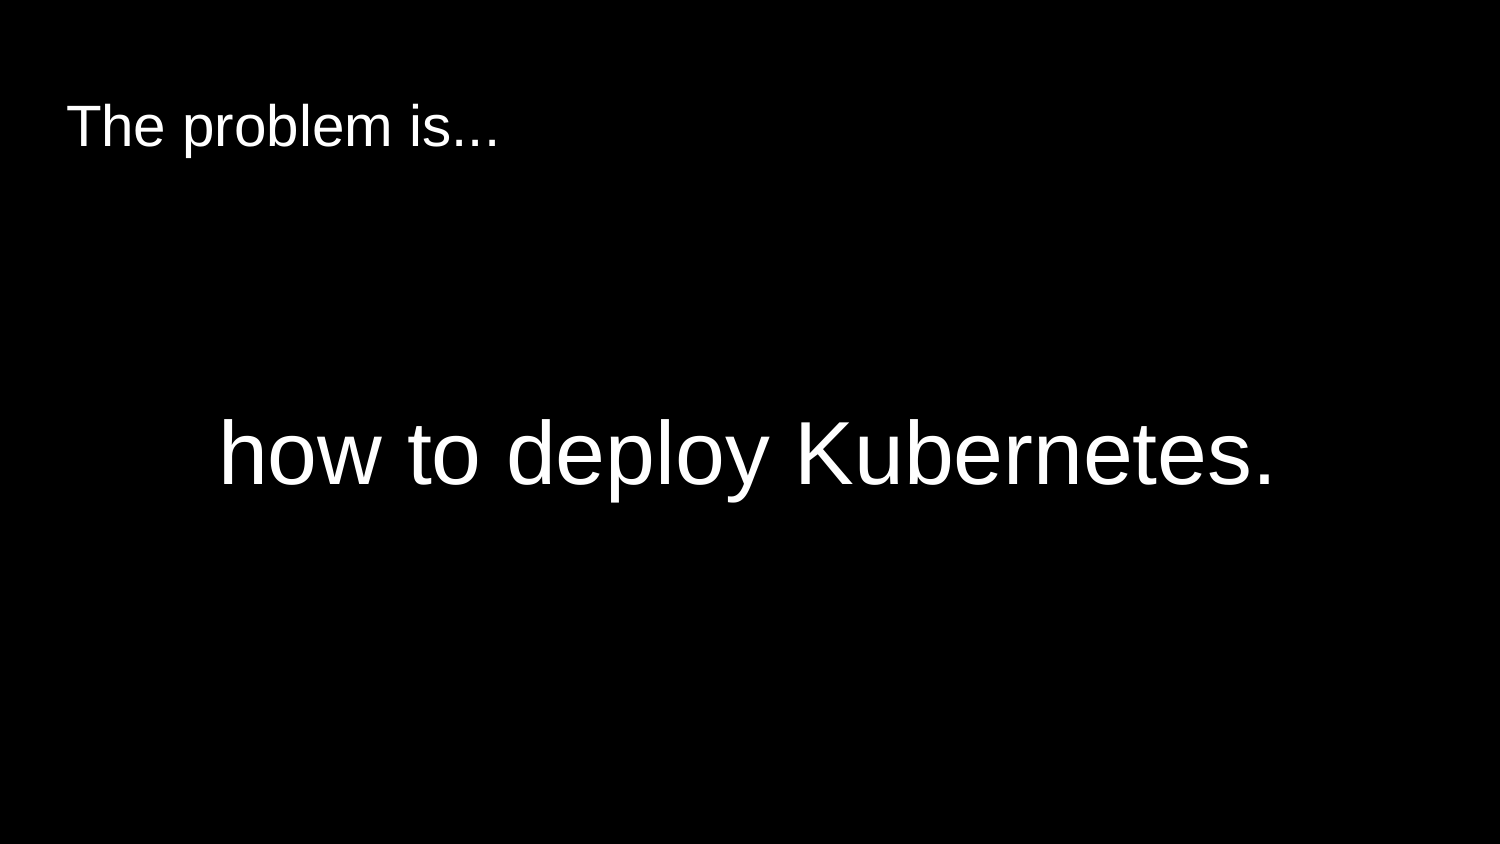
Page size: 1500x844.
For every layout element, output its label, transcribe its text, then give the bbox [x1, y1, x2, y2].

text_box how to deploy Kubernetes. [203, 380, 1297, 530]
title The problem is... [51, 72, 1449, 167]
